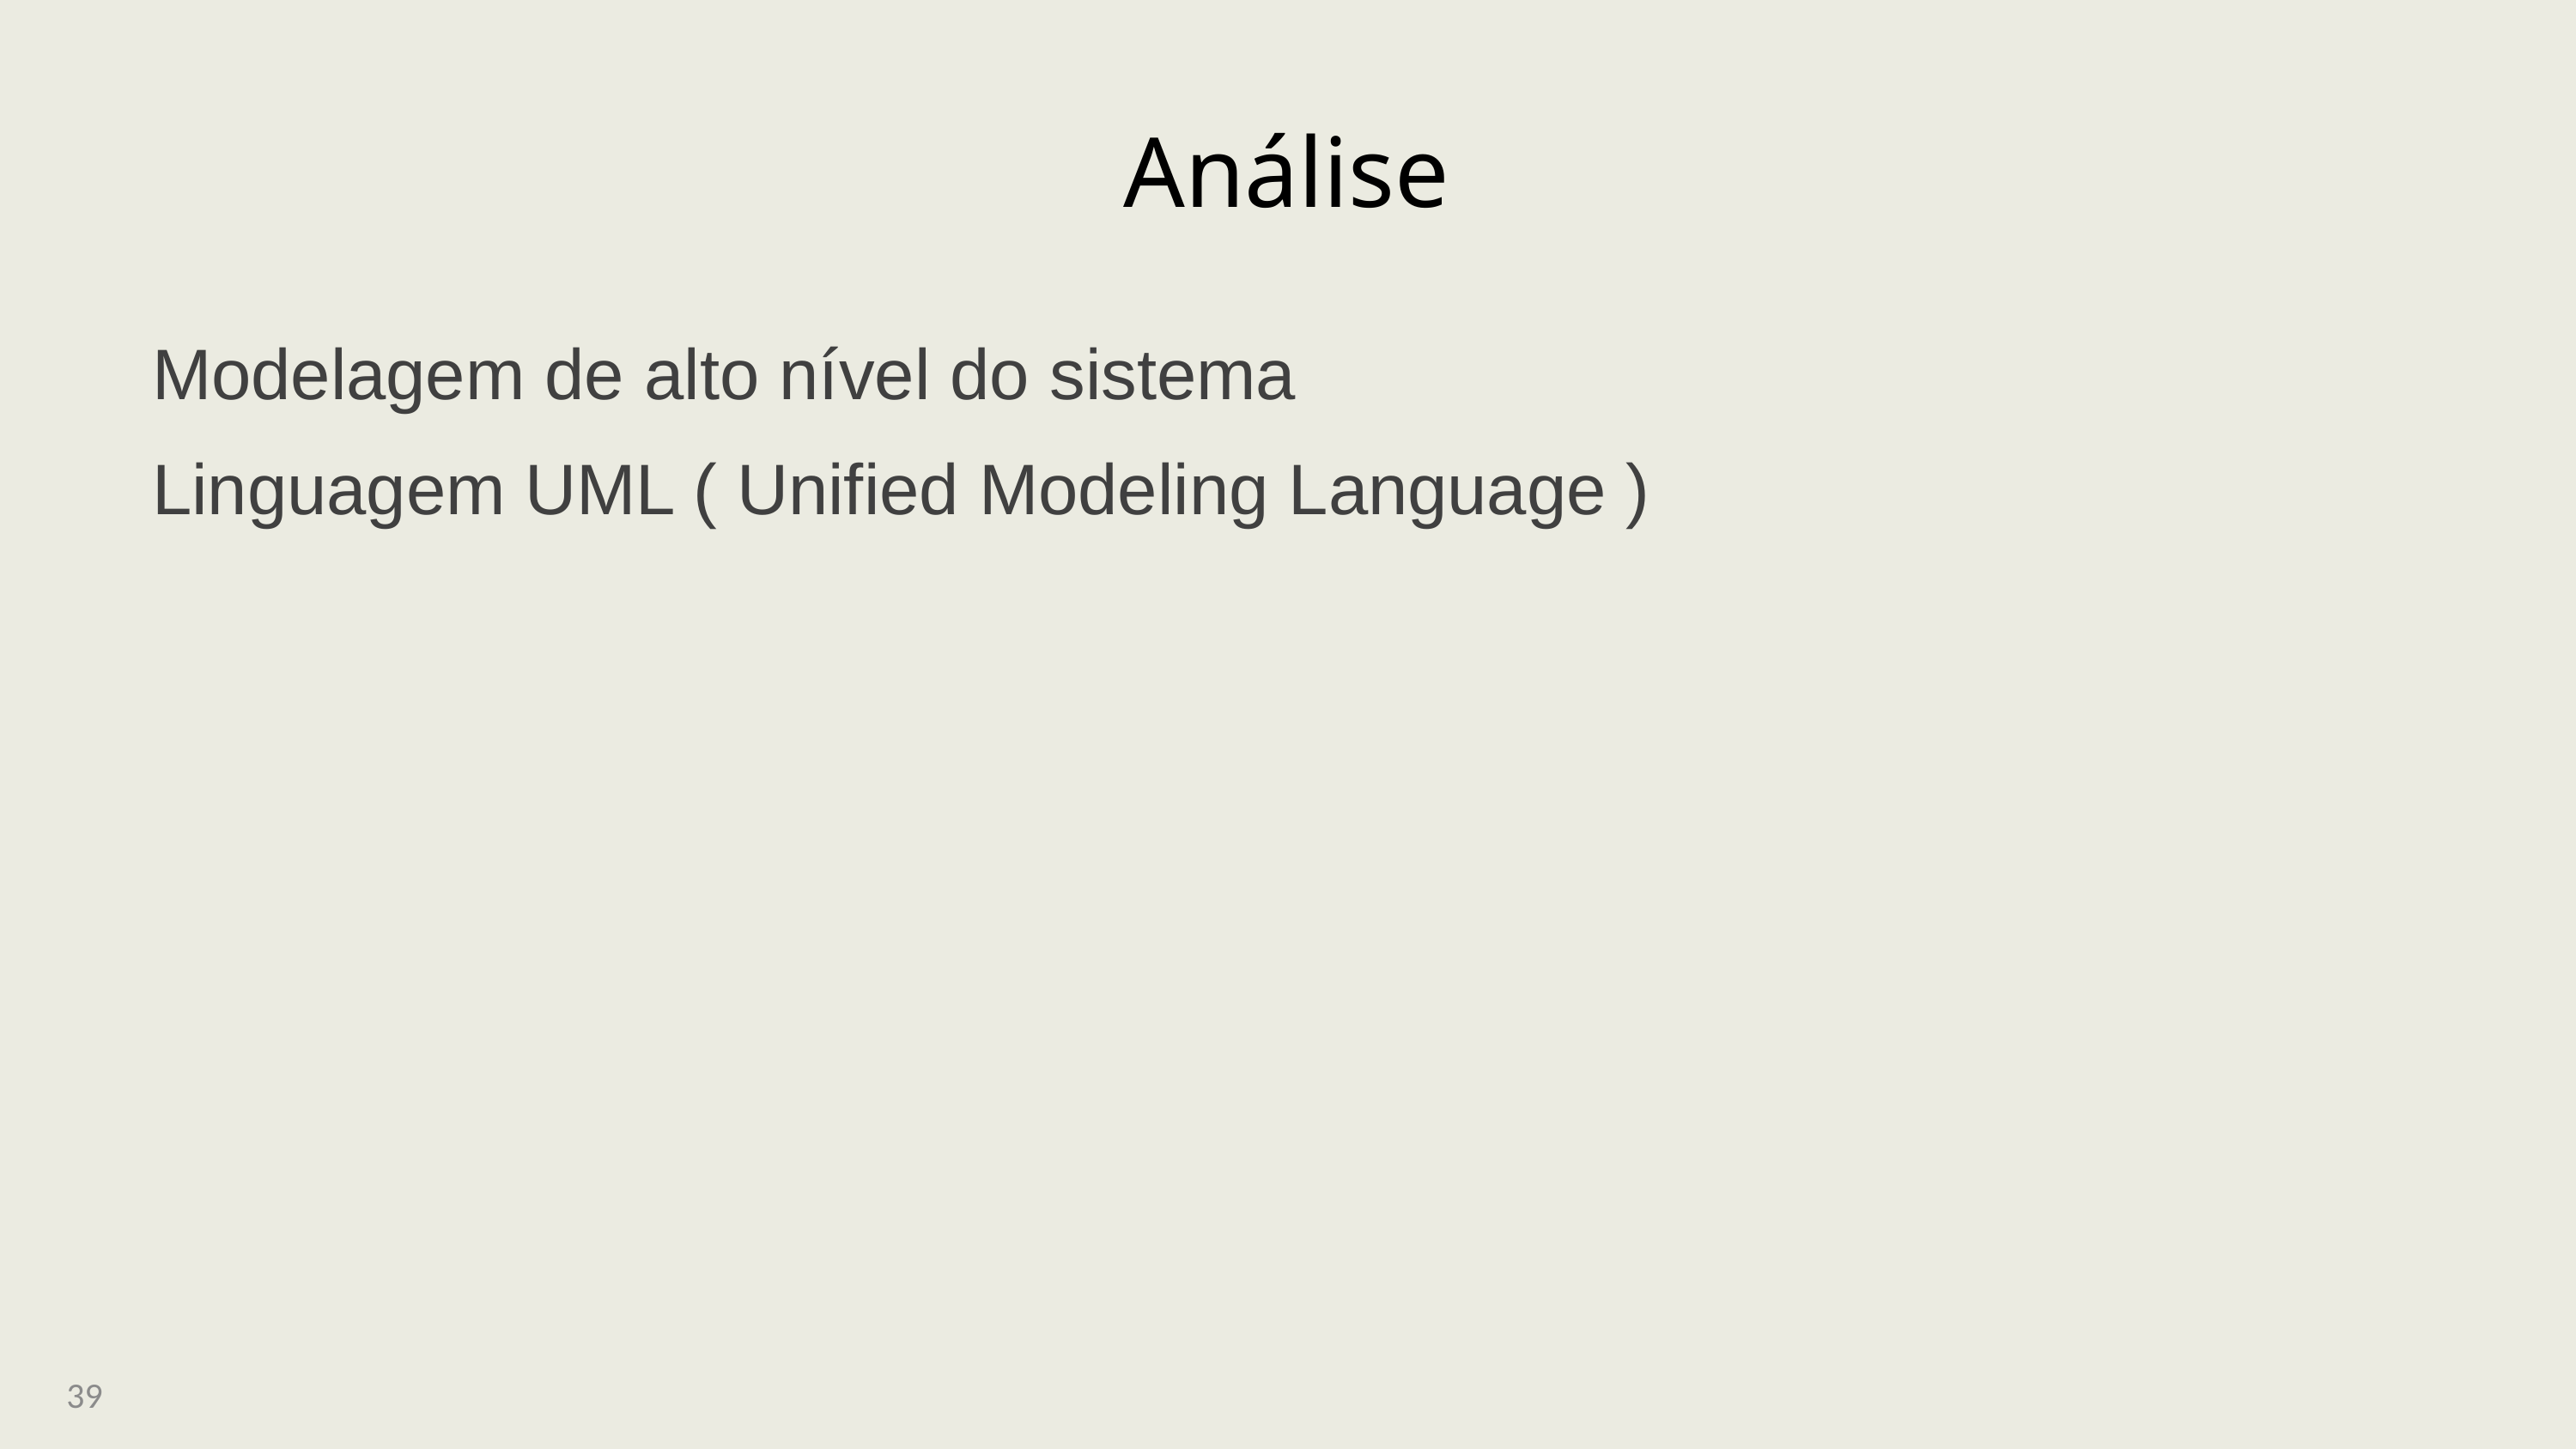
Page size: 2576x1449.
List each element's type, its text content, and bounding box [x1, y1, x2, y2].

slide_number 39 [53, 1367, 355, 1420]
text_box Modelagem de alto nível do sistema [152, 311, 2432, 415]
text_box Análise [152, 111, 2421, 227]
text_box Linguagem UML ( Unified Modeling Language ) [152, 426, 2432, 530]
